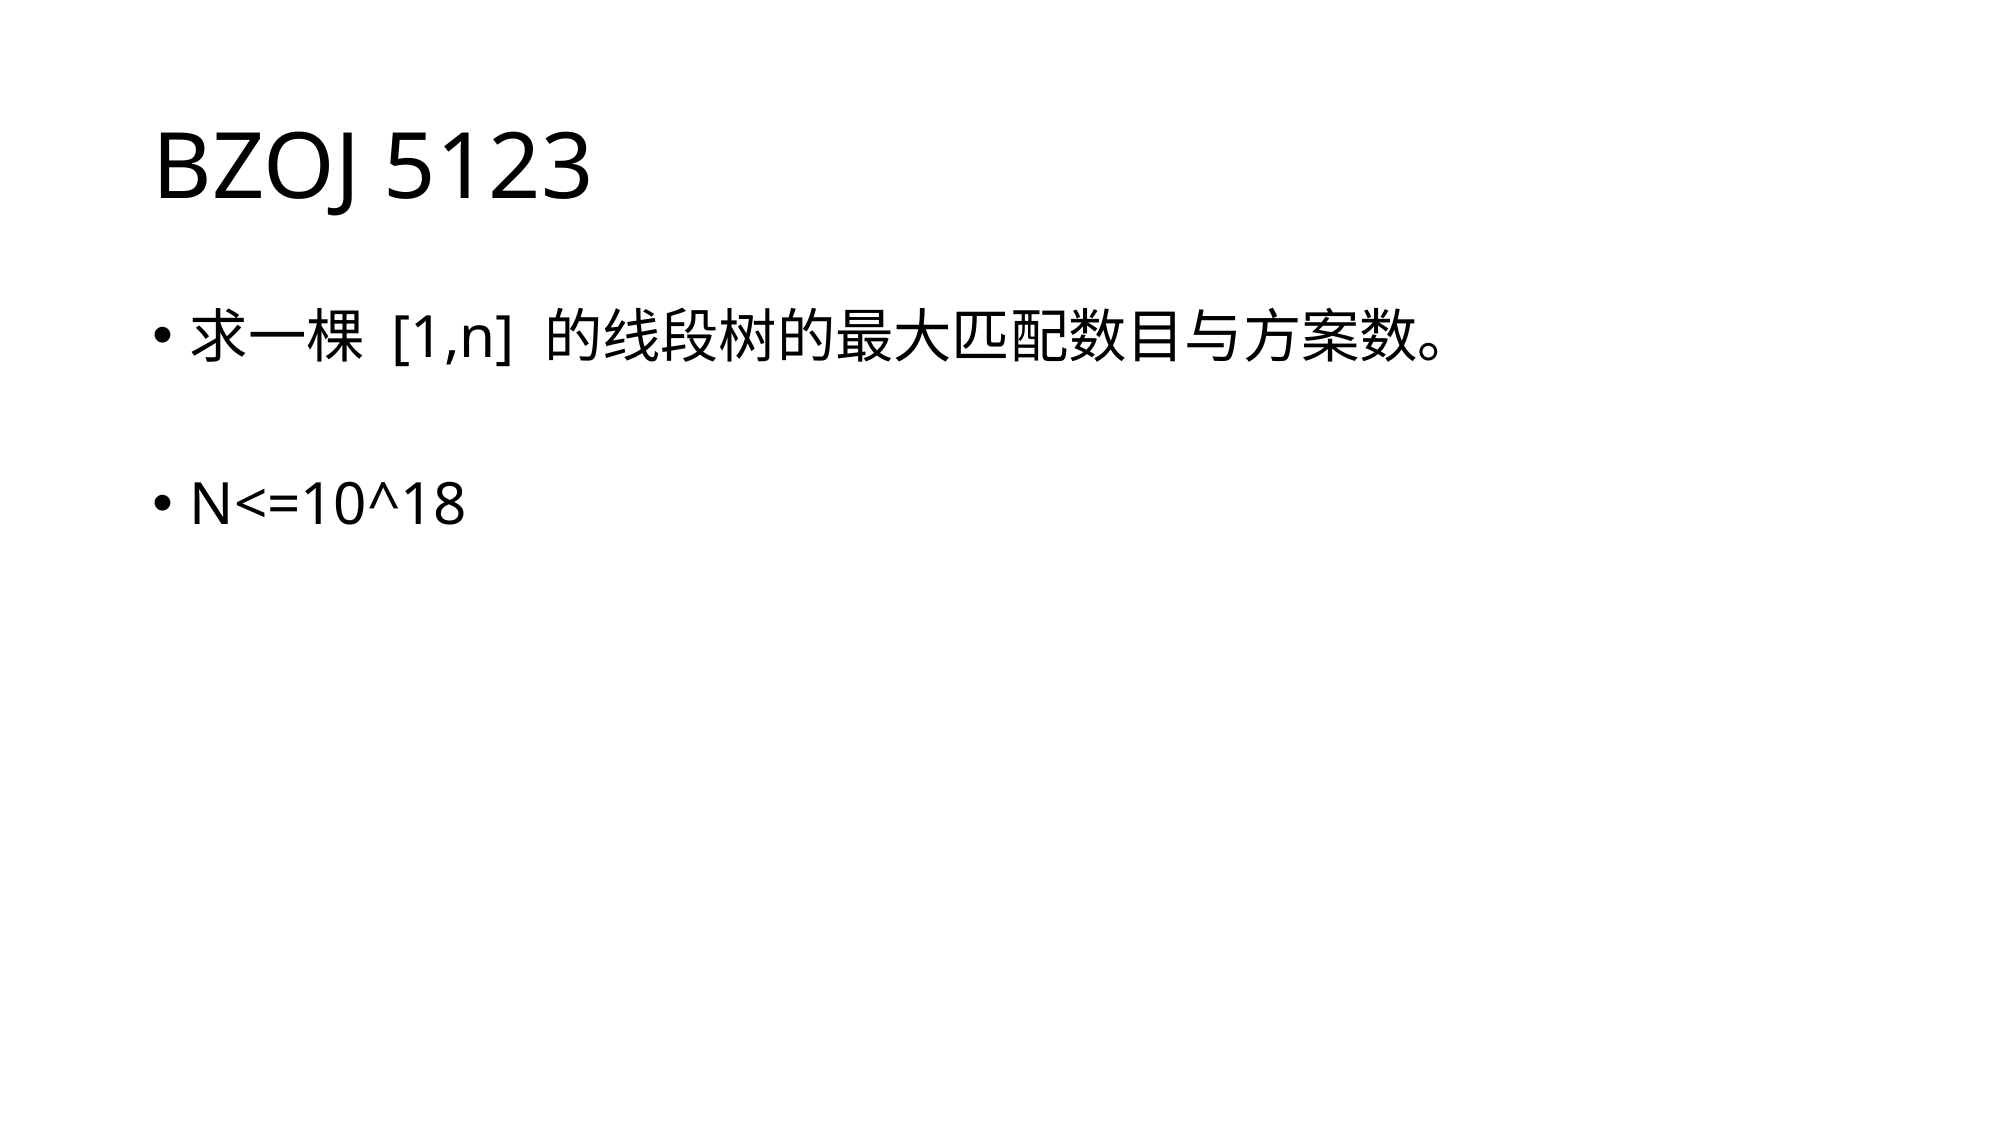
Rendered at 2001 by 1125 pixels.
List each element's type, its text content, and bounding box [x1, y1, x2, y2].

list 求一棵 [1,n] 的线段树的最大匹配数目与方案数。 N<=10^18 [137, 299, 1863, 1014]
title BZOJ 5123 [137, 59, 1863, 278]
